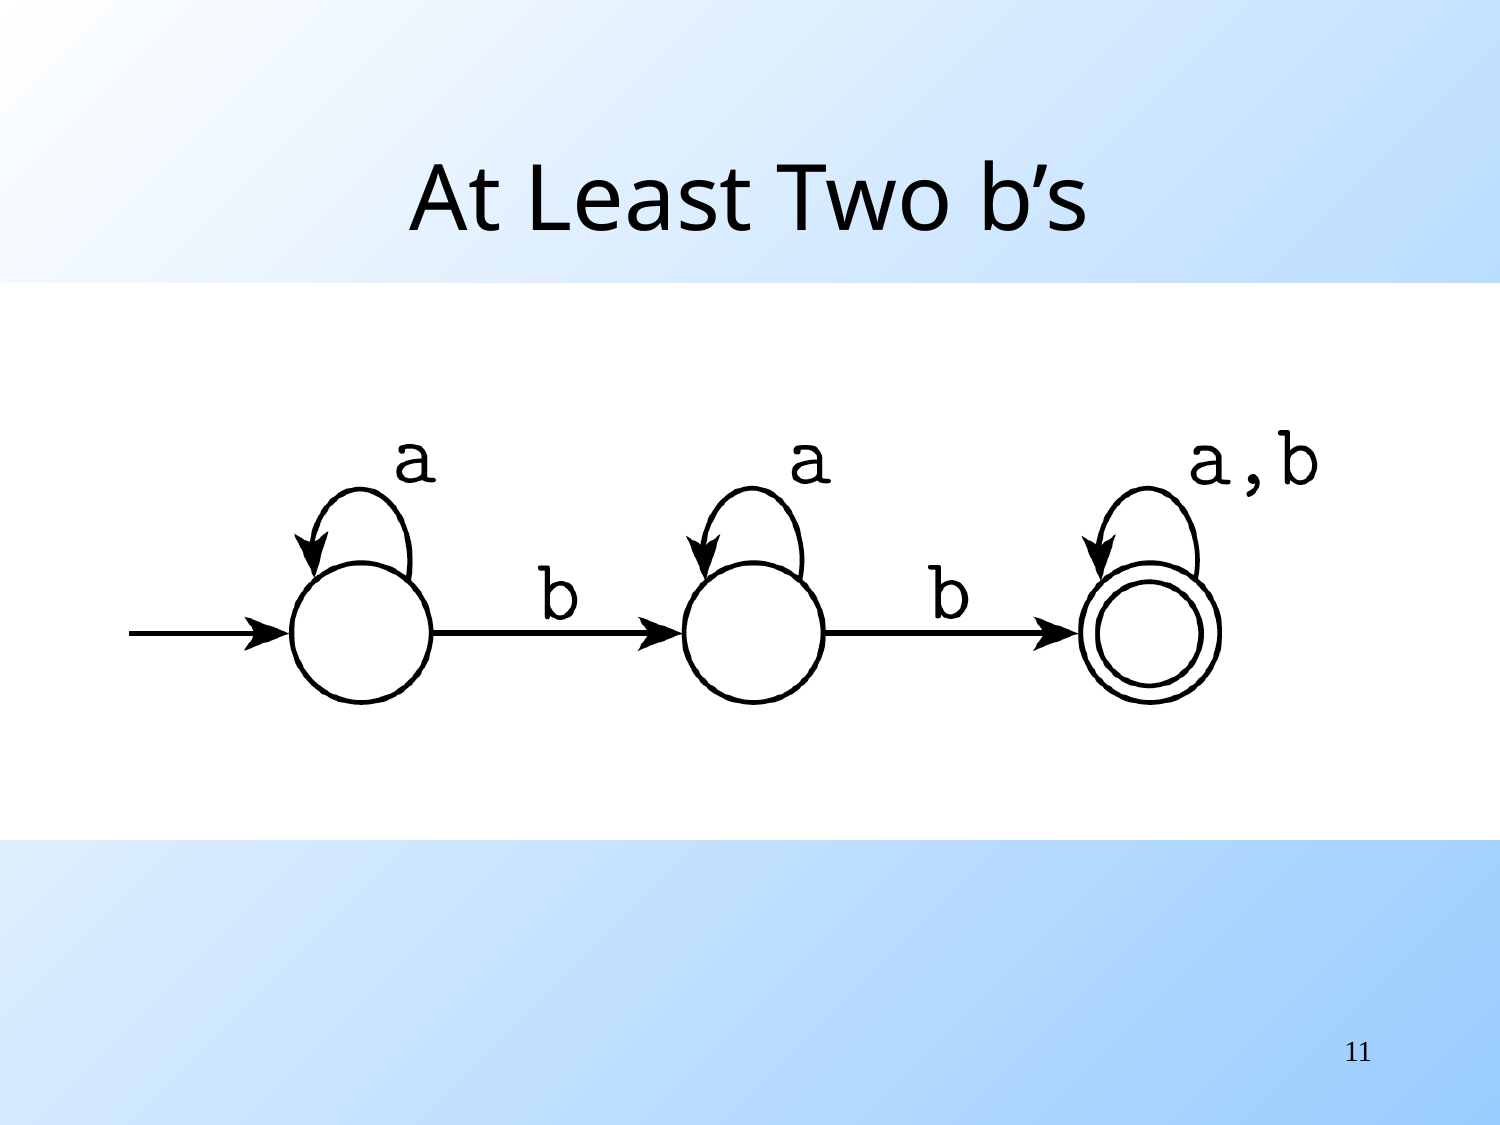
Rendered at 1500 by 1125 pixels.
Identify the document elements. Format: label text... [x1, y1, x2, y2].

title At Least Two b’s [112, 99, 1388, 281]
picture [0, 283, 1500, 840]
text_box ‹#› [1074, 1024, 1388, 1100]
